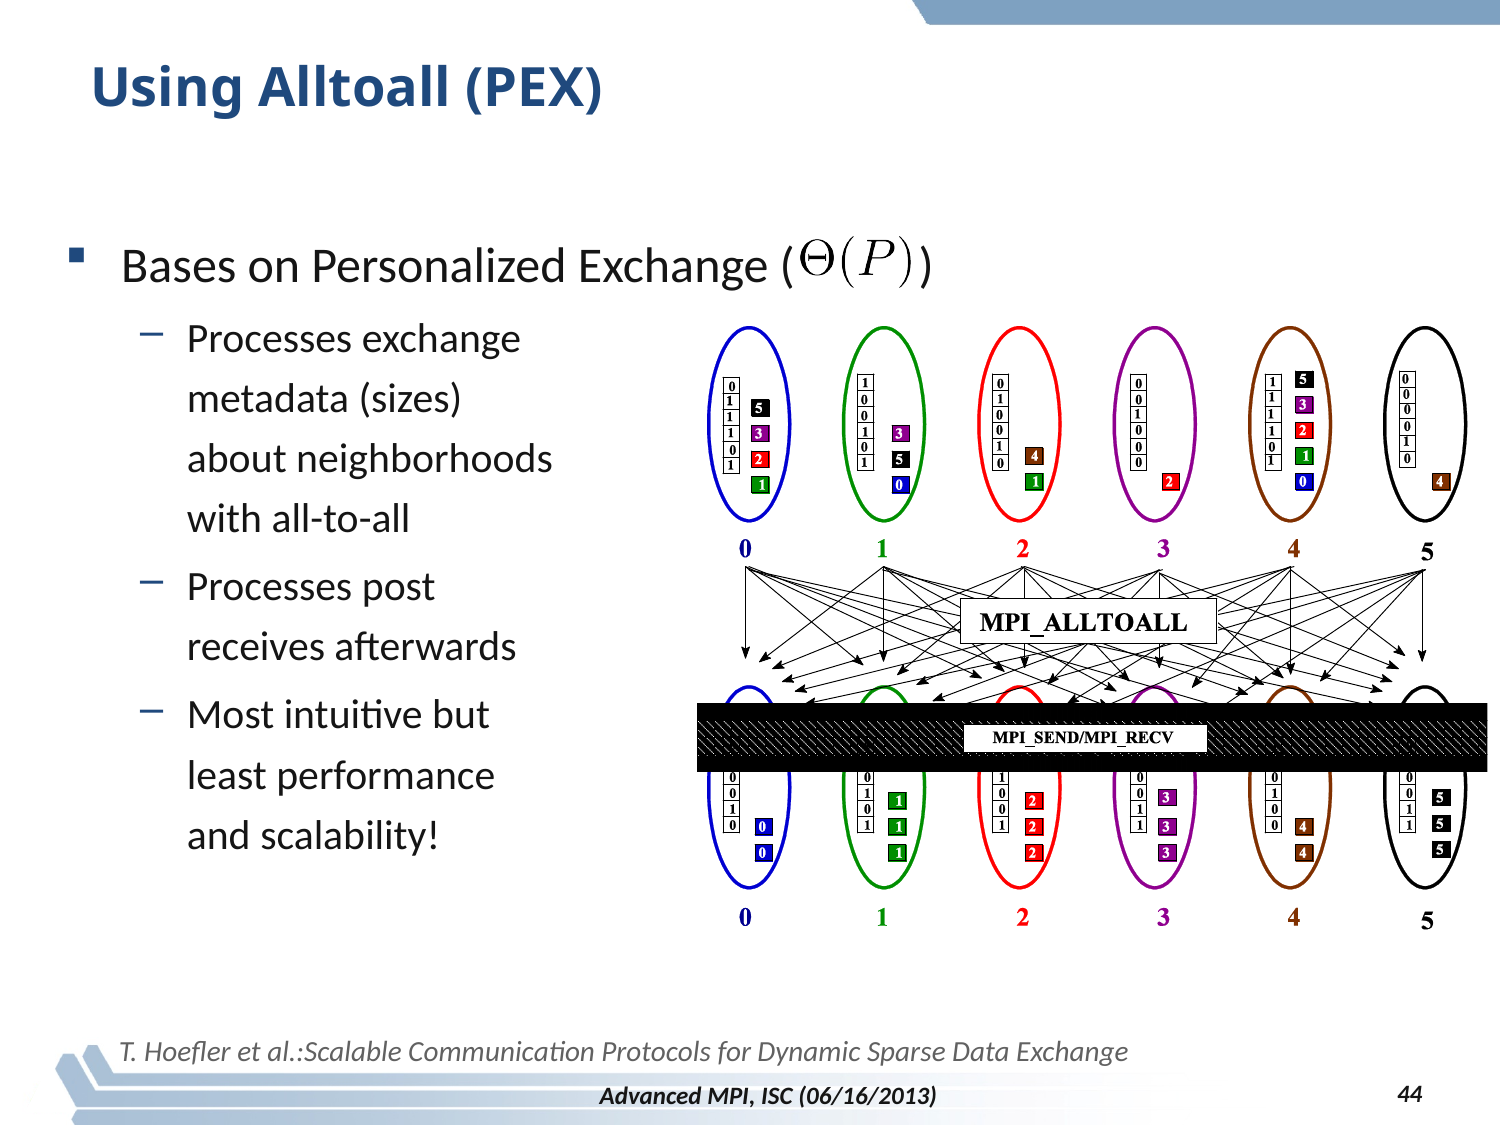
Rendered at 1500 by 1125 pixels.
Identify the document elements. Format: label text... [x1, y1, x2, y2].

picture [696, 324, 1488, 931]
list Bases on Personalized Exchange ( ) Processes exchange metadata (sizes) about neighborhoods with all-to-all Processes post receives afterwards Most intuitive but least performance and scalability! [49, 212, 1401, 956]
picture [0, 1037, 1500, 1125]
text_box T. Hoefler et al.:Scalable Communication Protocols for Dynamic Sparse Data Exchange [104, 1024, 1145, 1075]
picture [799, 236, 911, 288]
title Using Alltoall (PEX) [74, 44, 1426, 176]
picture [0, 0, 1500, 26]
slide_number 44 [1275, 1072, 1438, 1113]
footer Advanced MPI, ISC (06/16/2013) [324, 1074, 1213, 1116]
